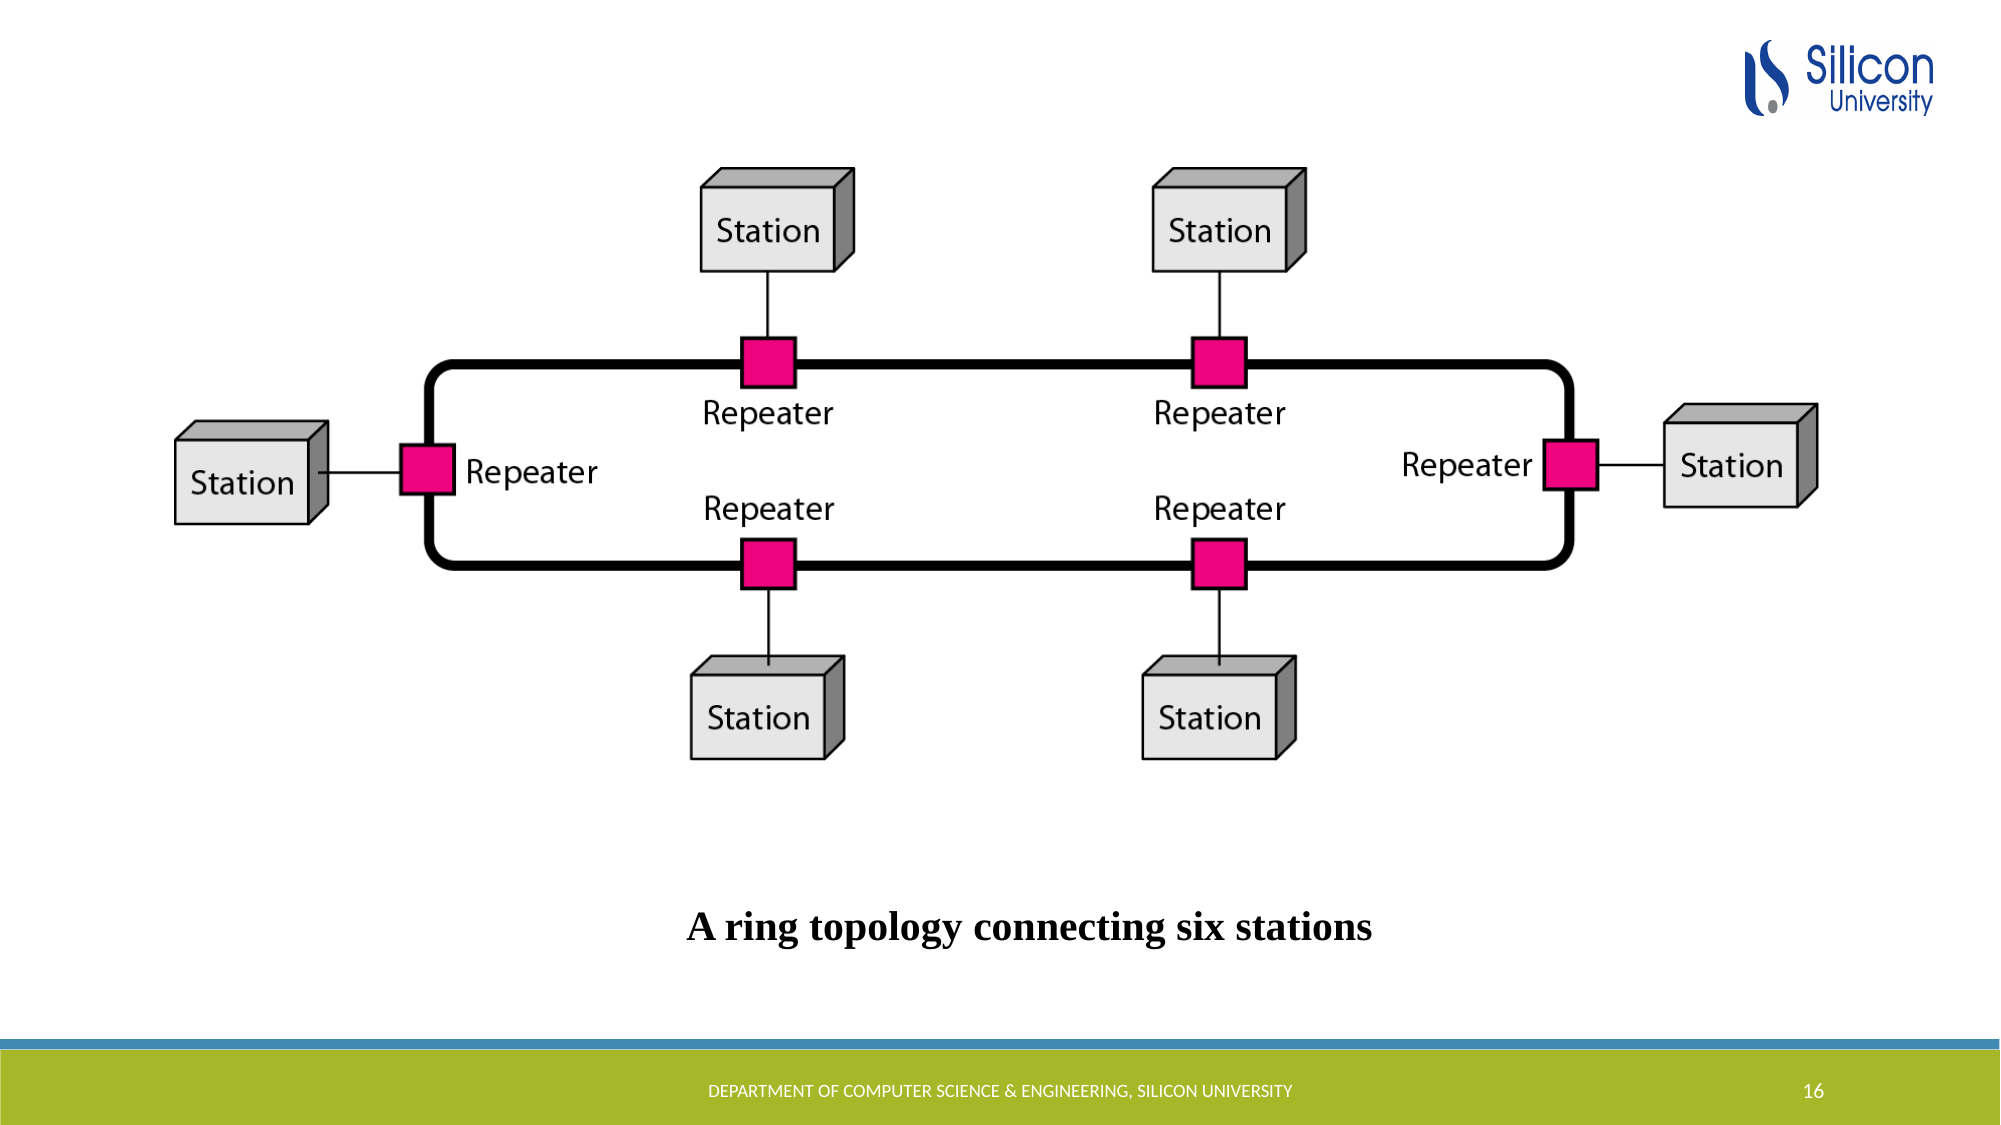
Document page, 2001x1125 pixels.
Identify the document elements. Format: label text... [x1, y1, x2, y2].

text_box A ring topology connecting six stations [671, 891, 1389, 957]
footer Department of Computer Science & Engineering, Silicon University [604, 1059, 1396, 1120]
picture [173, 167, 1819, 761]
picture [1745, 39, 1934, 116]
slide_number 16 [1624, 1059, 1840, 1120]
